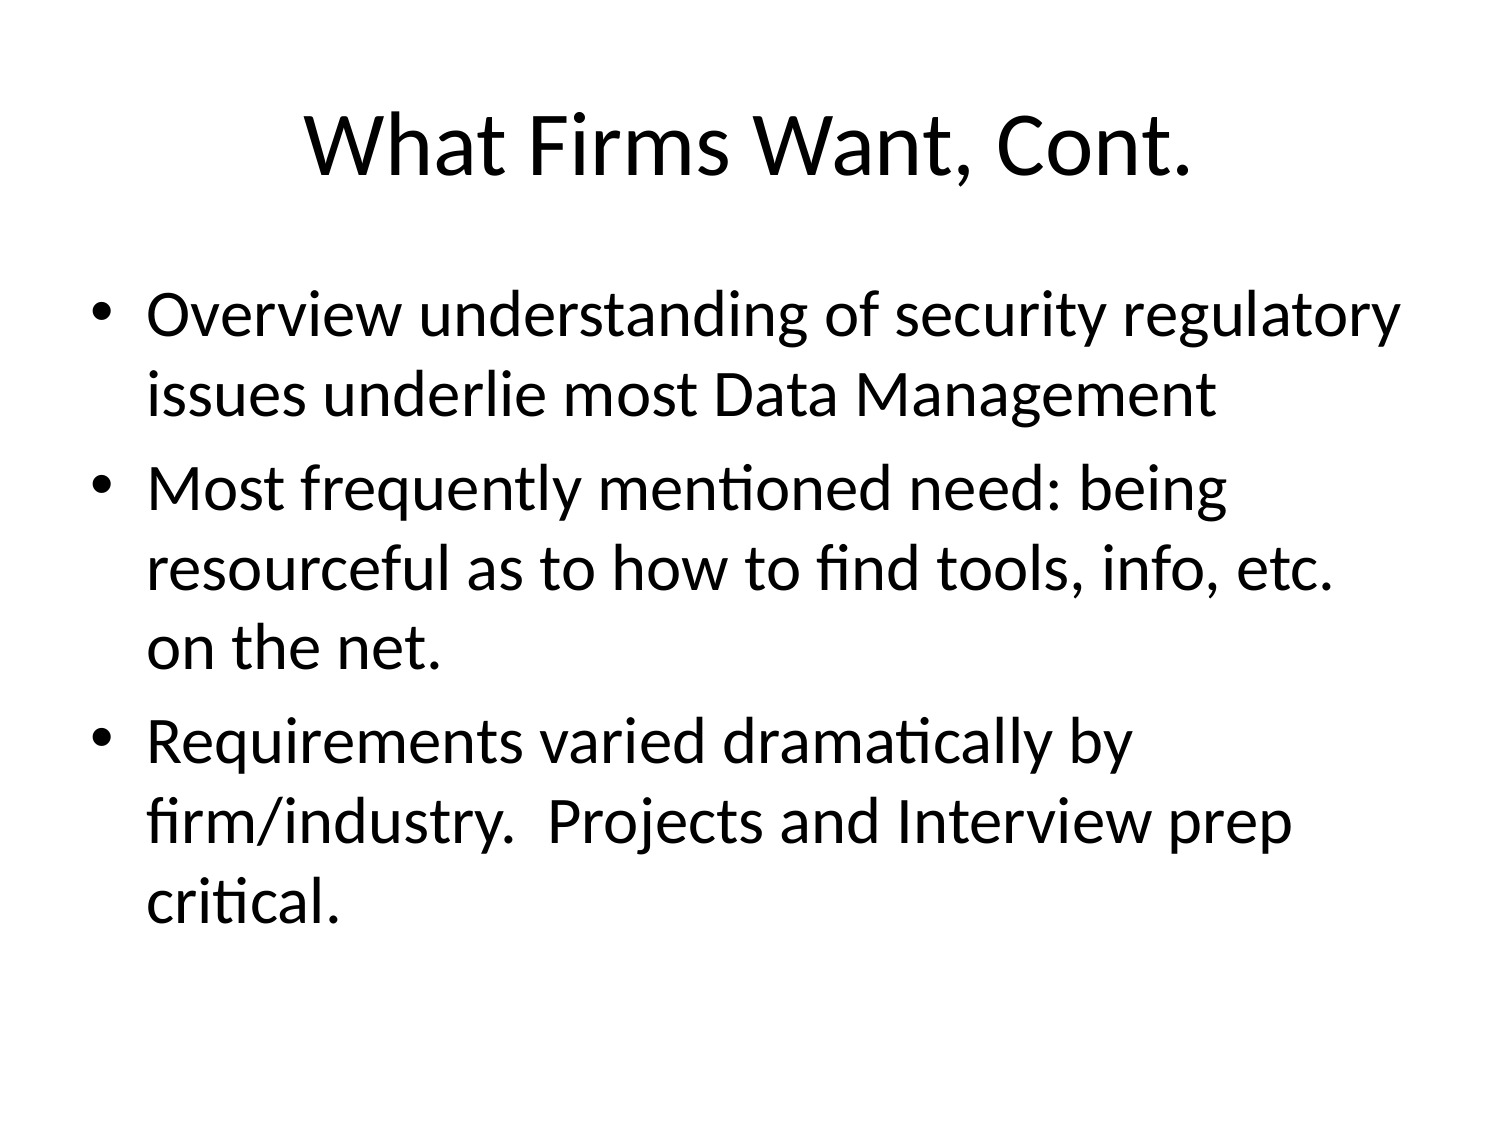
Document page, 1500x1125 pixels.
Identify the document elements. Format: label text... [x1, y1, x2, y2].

title What Firms Want, Cont. [75, 45, 1425, 233]
list Overview understanding of security regulatory issues underlie most Data Management Most frequently mentioned need: being resourceful as to how to find tools, info, etc. on the net. Requirements varied dramatically by firm/industry. Projects and Interview prep critical. [75, 262, 1425, 1005]
